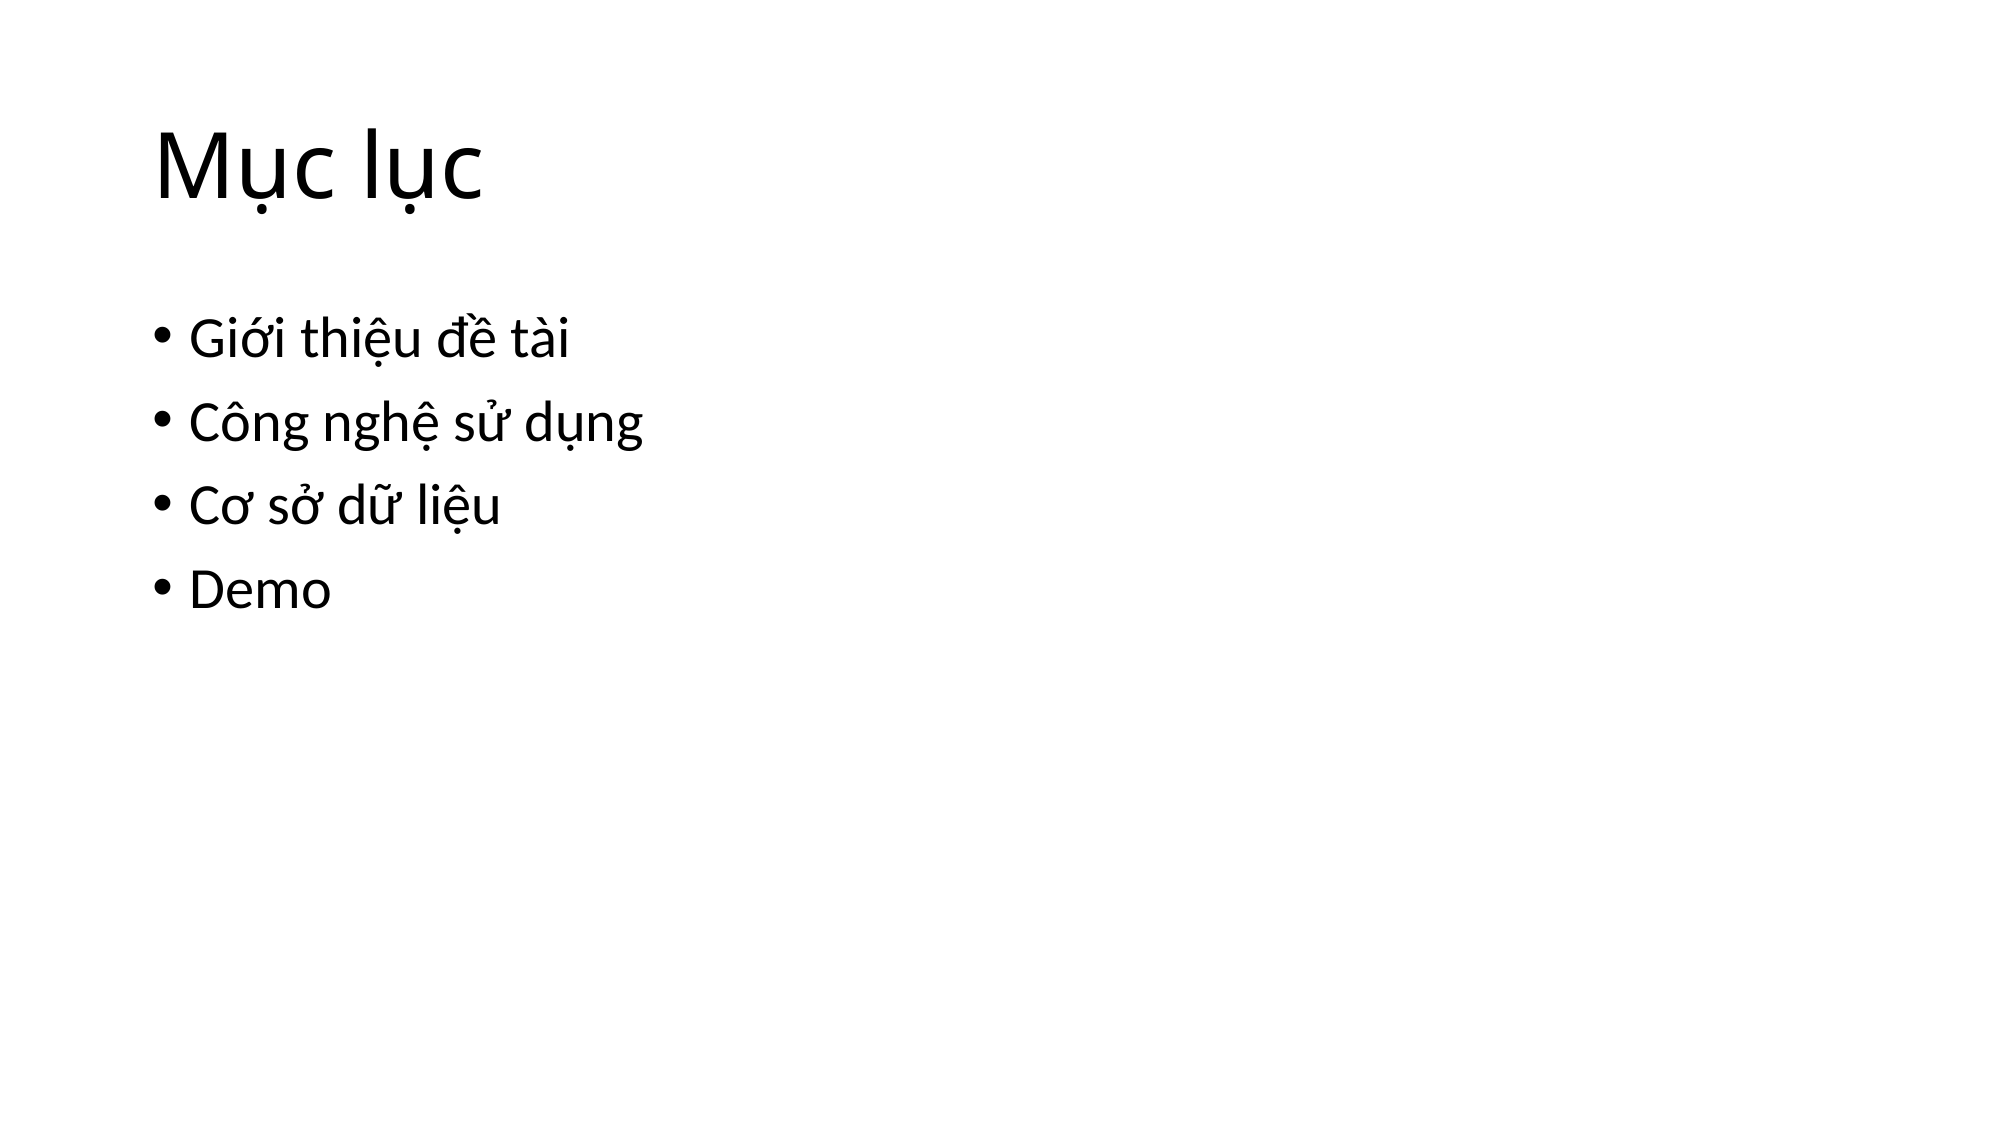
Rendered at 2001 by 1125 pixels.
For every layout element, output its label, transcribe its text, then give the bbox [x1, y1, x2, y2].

list Giới thiệu đề tài Công nghệ sử dụng Cơ sở dữ liệu Demo [137, 299, 1863, 1014]
title Mục lục [137, 59, 1863, 278]
